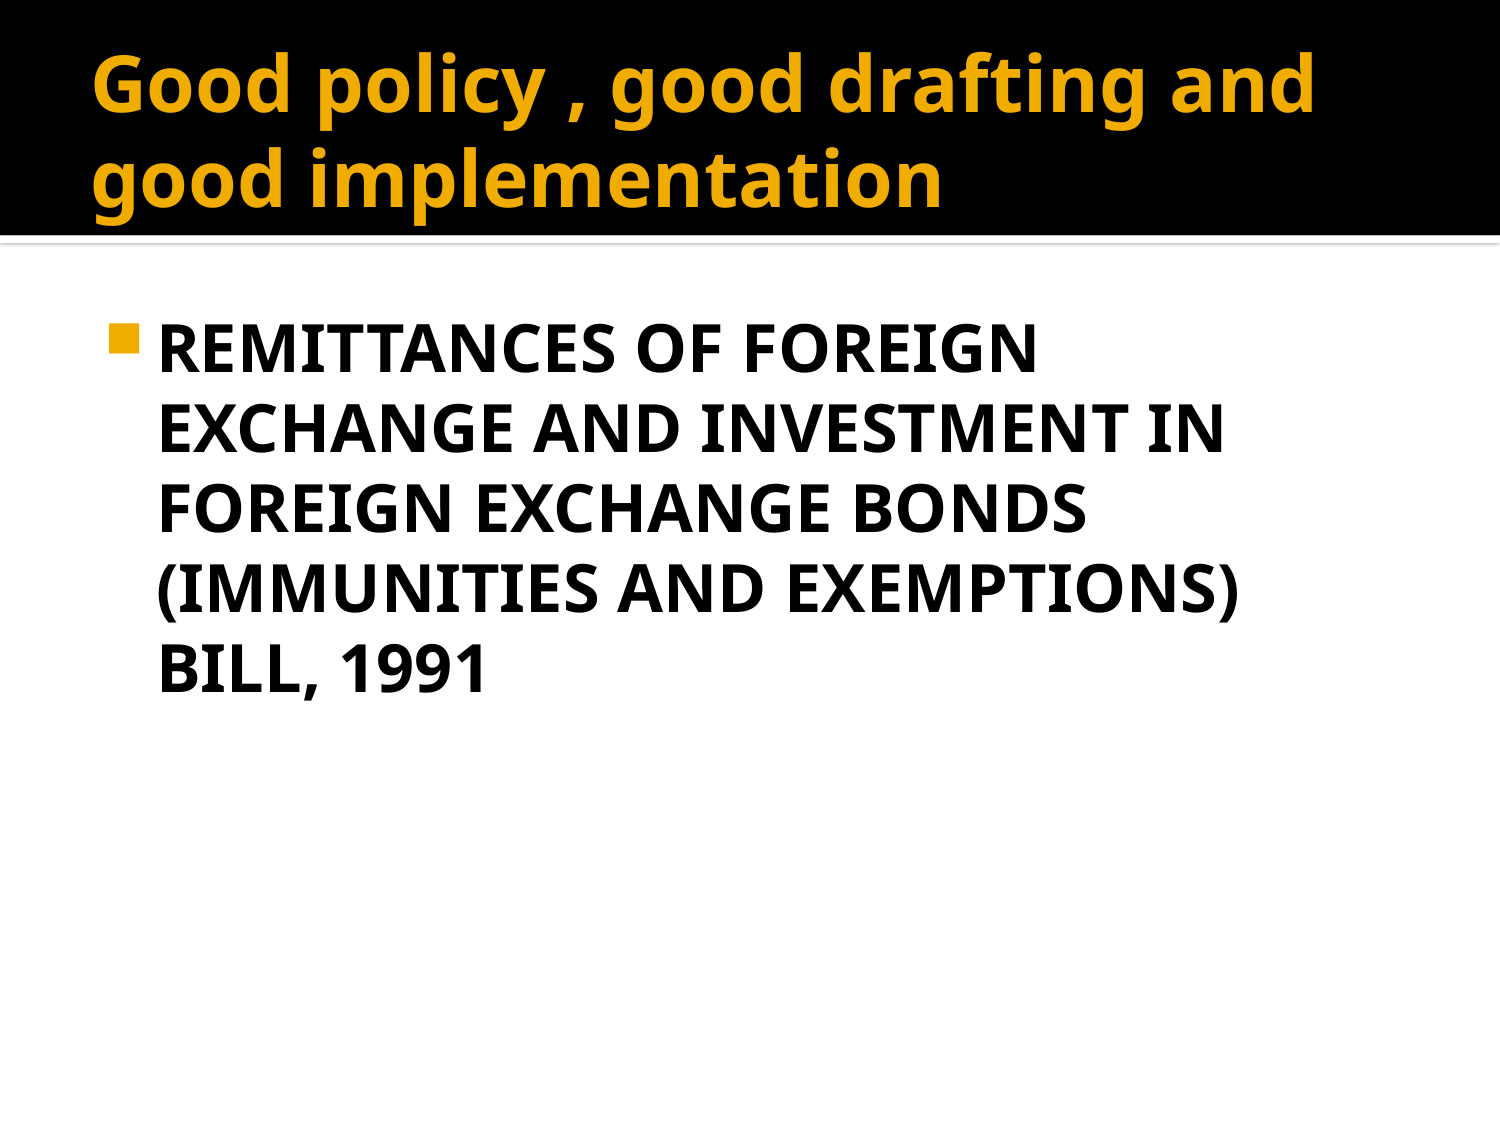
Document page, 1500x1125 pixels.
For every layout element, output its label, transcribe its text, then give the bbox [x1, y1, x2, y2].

title Good policy , good drafting and good implementation [75, 25, 1425, 231]
list REMITTANCES OF FOREIGN EXCHANGE AND INVESTMENT IN FOREIGN EXCHANGE BONDS (IMMUNITIES AND EXEMPTIONS) BILL, 1991 [75, 291, 1425, 1050]
